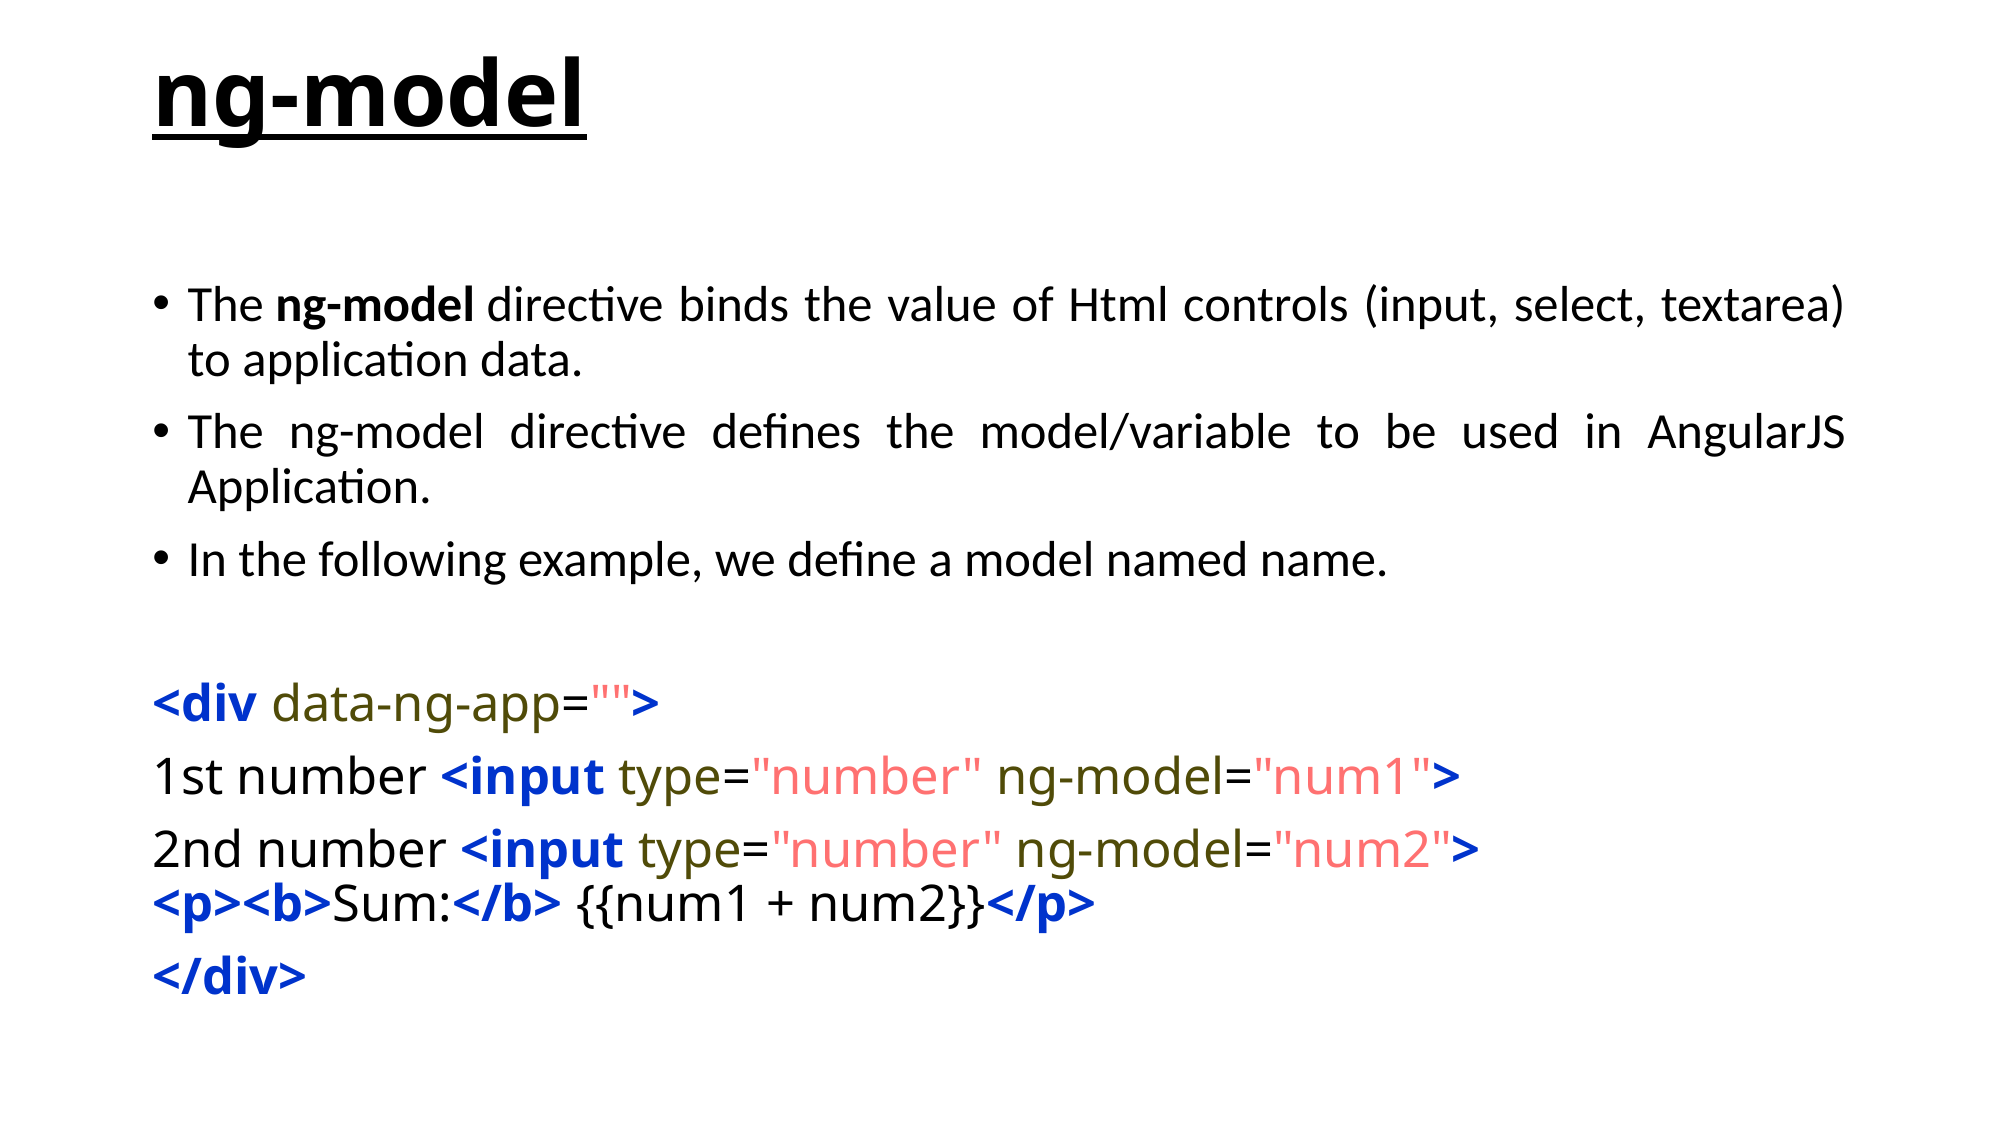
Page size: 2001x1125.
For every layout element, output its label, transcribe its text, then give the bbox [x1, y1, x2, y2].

list The ng-model directive binds the value of Html controls (input, select, textarea) to application data. The ng-model directive defines the model/variable to be used in AngularJS Application. In the following example, we define a model named name. <div data-ng-app=""> 1st number <input type="number" ng-model="num1"> 2nd number <input type="number" ng-model="num2"> <p><b>Sum:</b> {{num1 + num2}}</p> </div> [137, 270, 1863, 1014]
title ng-model [137, 13, 1863, 181]
